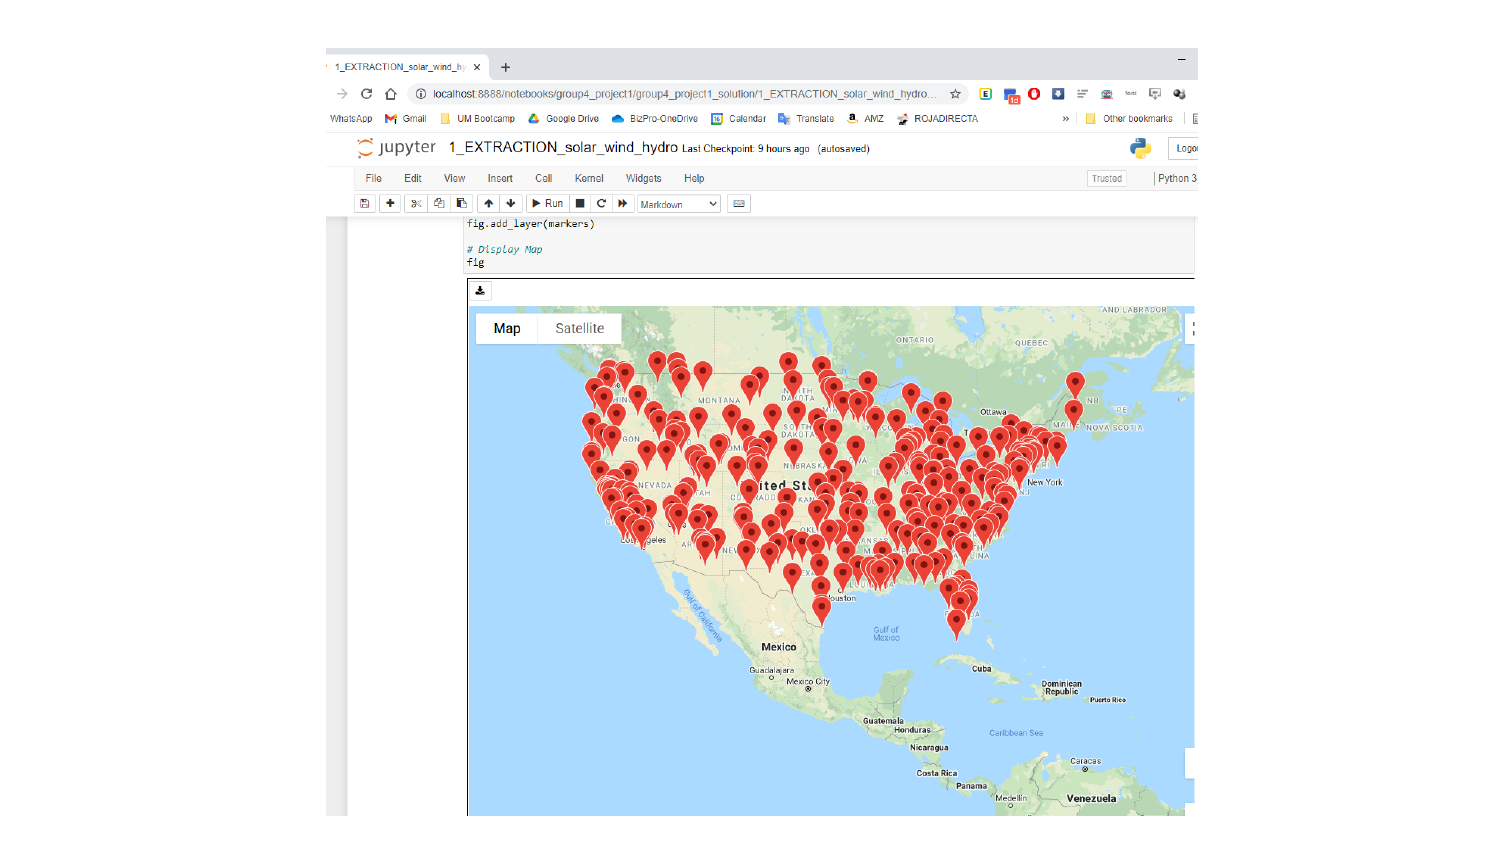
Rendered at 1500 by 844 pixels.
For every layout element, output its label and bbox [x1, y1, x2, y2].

picture [326, 48, 1199, 816]
